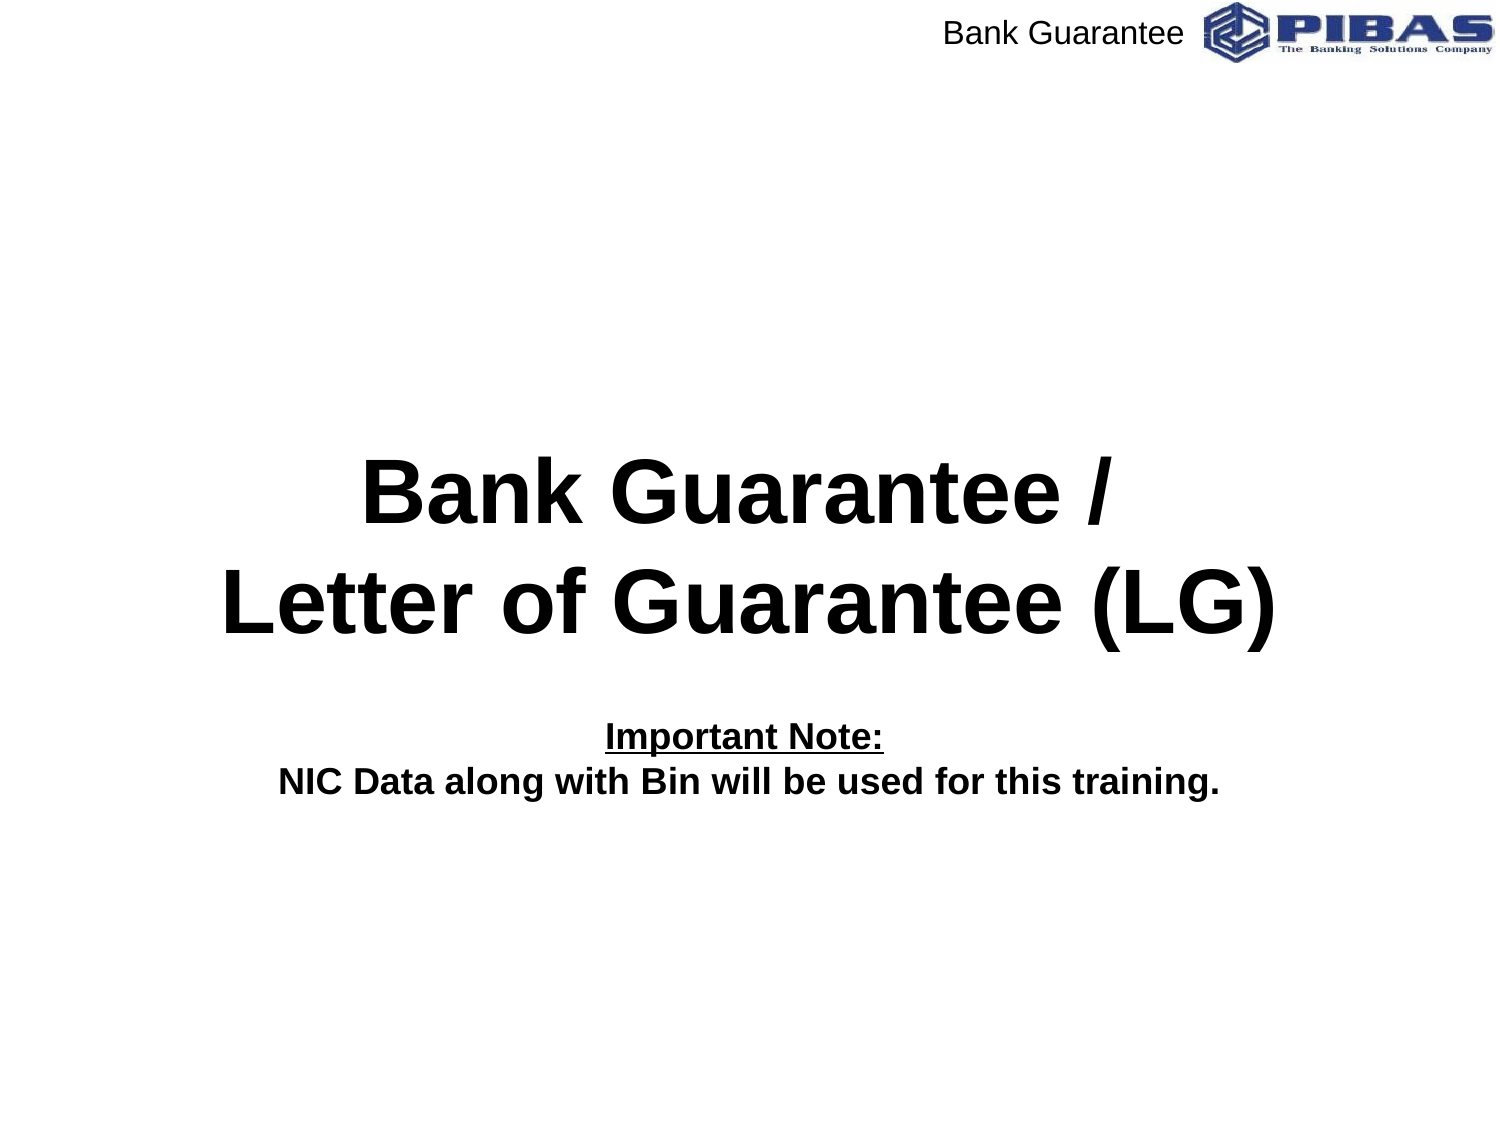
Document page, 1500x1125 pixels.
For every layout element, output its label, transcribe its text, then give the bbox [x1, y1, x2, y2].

title Bank Guarantee [699, 0, 1197, 63]
text_box Bank Guarantee / Letter of Guarantee (LG) Important Note: NIC Data along with Bin will be used for this training. [0, 424, 1500, 810]
picture [1199, 0, 1500, 63]
